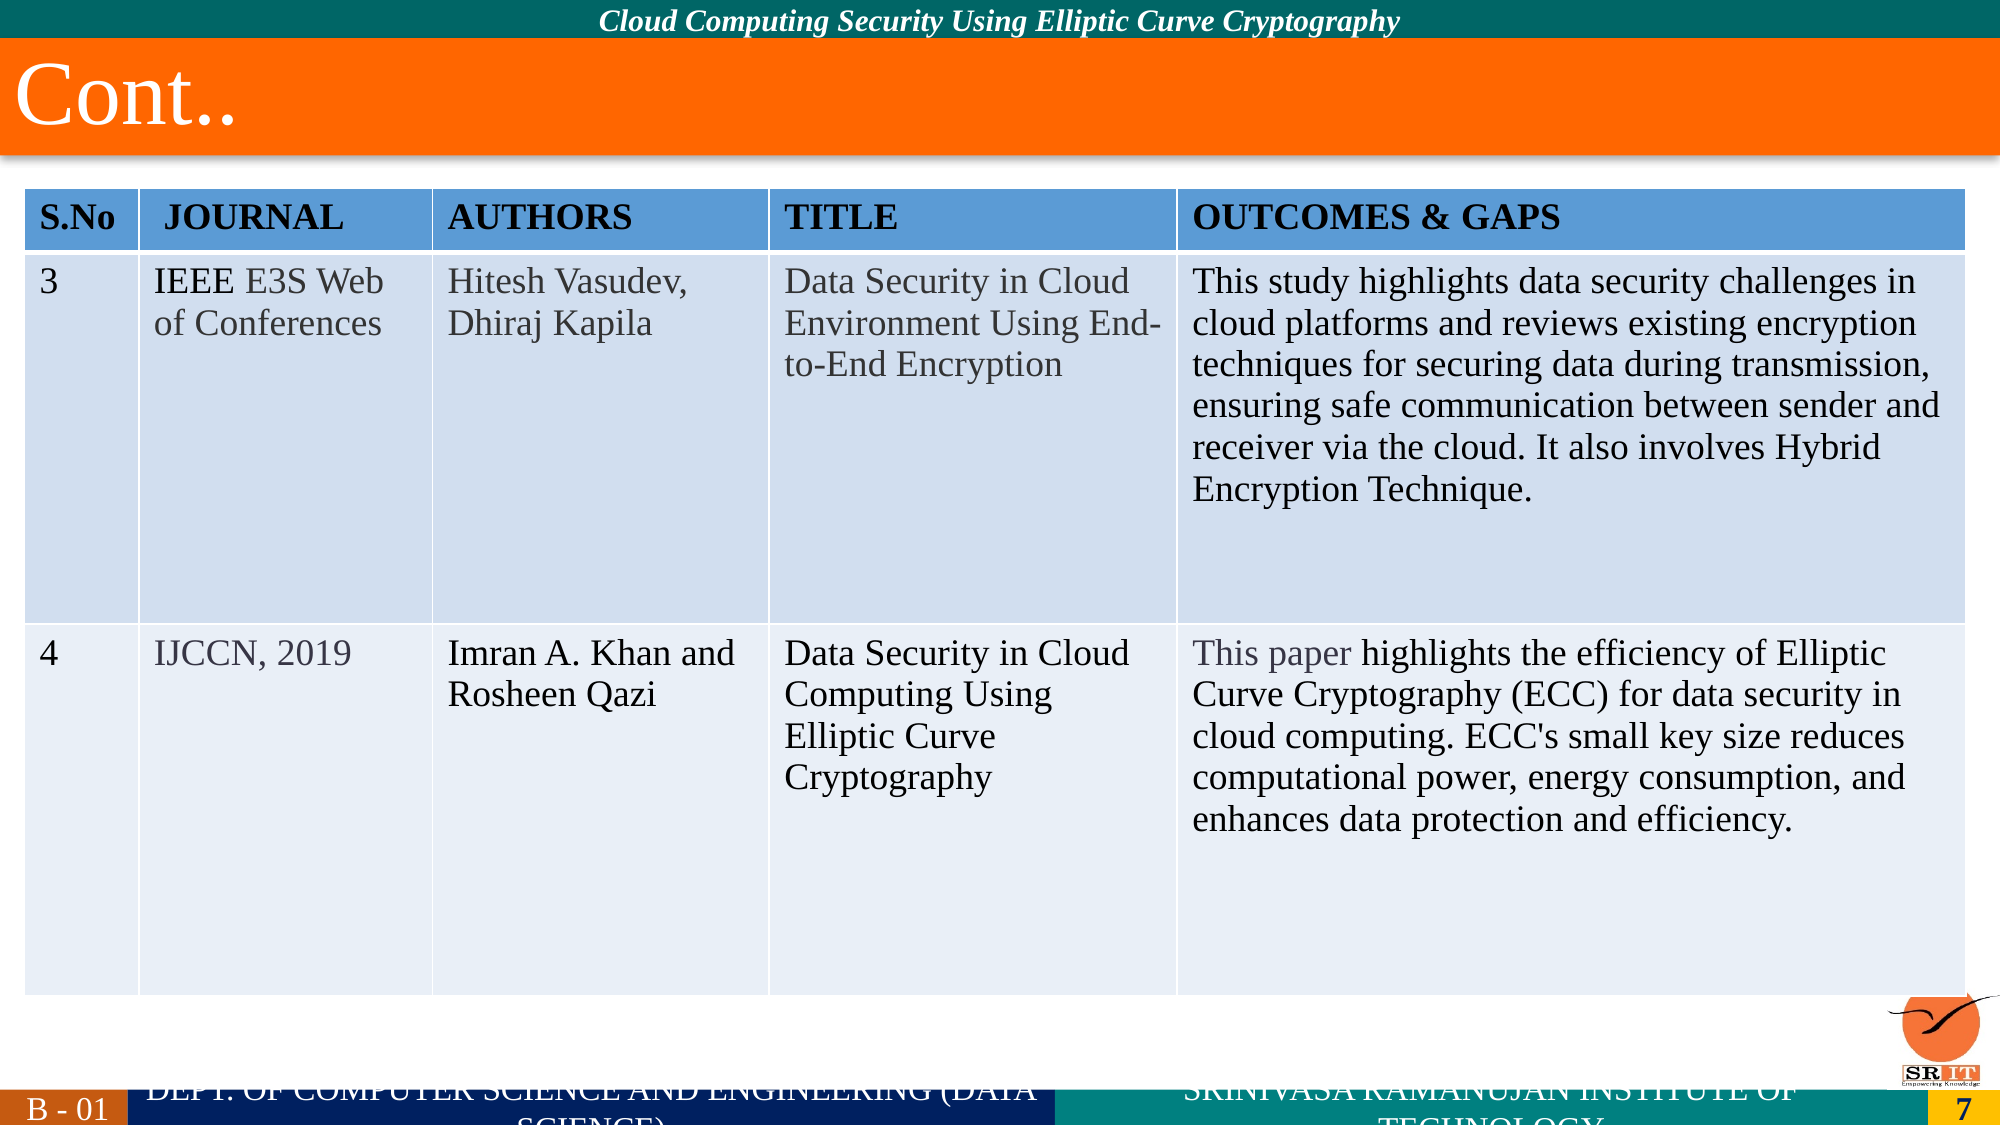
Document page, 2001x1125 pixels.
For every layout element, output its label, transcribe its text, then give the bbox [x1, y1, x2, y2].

table_cell Hitesh Vasudev, Dhiraj Kapila [433, 255, 768, 623]
table_header AUTHORS [433, 189, 768, 250]
table_cell Imran A. Khan and Rosheen Qazi [433, 625, 768, 995]
table_cell IJCCN, 2019 [140, 625, 432, 995]
table_cell Data Security in Cloud Computing Using Elliptic Curve Cryptography [770, 625, 1176, 995]
table_cell 3 [25, 255, 138, 623]
table_cell This study highlights data security challenges in cloud platforms and reviews existing encryption techniques for securing data during transmission, ensuring safe communication between sender and receiver via the cloud. It also involves Hybrid Encryption Technique. [1178, 255, 1965, 623]
picture [1887, 977, 2000, 1090]
title Cont.. [0, 38, 2000, 156]
table_header JOURNAL [140, 189, 432, 250]
table_header OUTCOMES & GAPS [1178, 189, 1965, 250]
table_cell 4 [25, 625, 138, 995]
table_cell Data Security in Cloud Environment Using End-to-End Encryption [770, 255, 1176, 623]
table_header TITLE [770, 189, 1176, 250]
table_header S.No [25, 189, 138, 250]
table_cell IEEE E3S Web of Conferences [140, 255, 432, 623]
table_cell This paper highlights the efficiency of Elliptic Curve Cryptography (ECC) for data security in cloud computing. ECC's small key size reduces computational power, energy consumption, and enhances data protection and efficiency. [1178, 625, 1965, 995]
